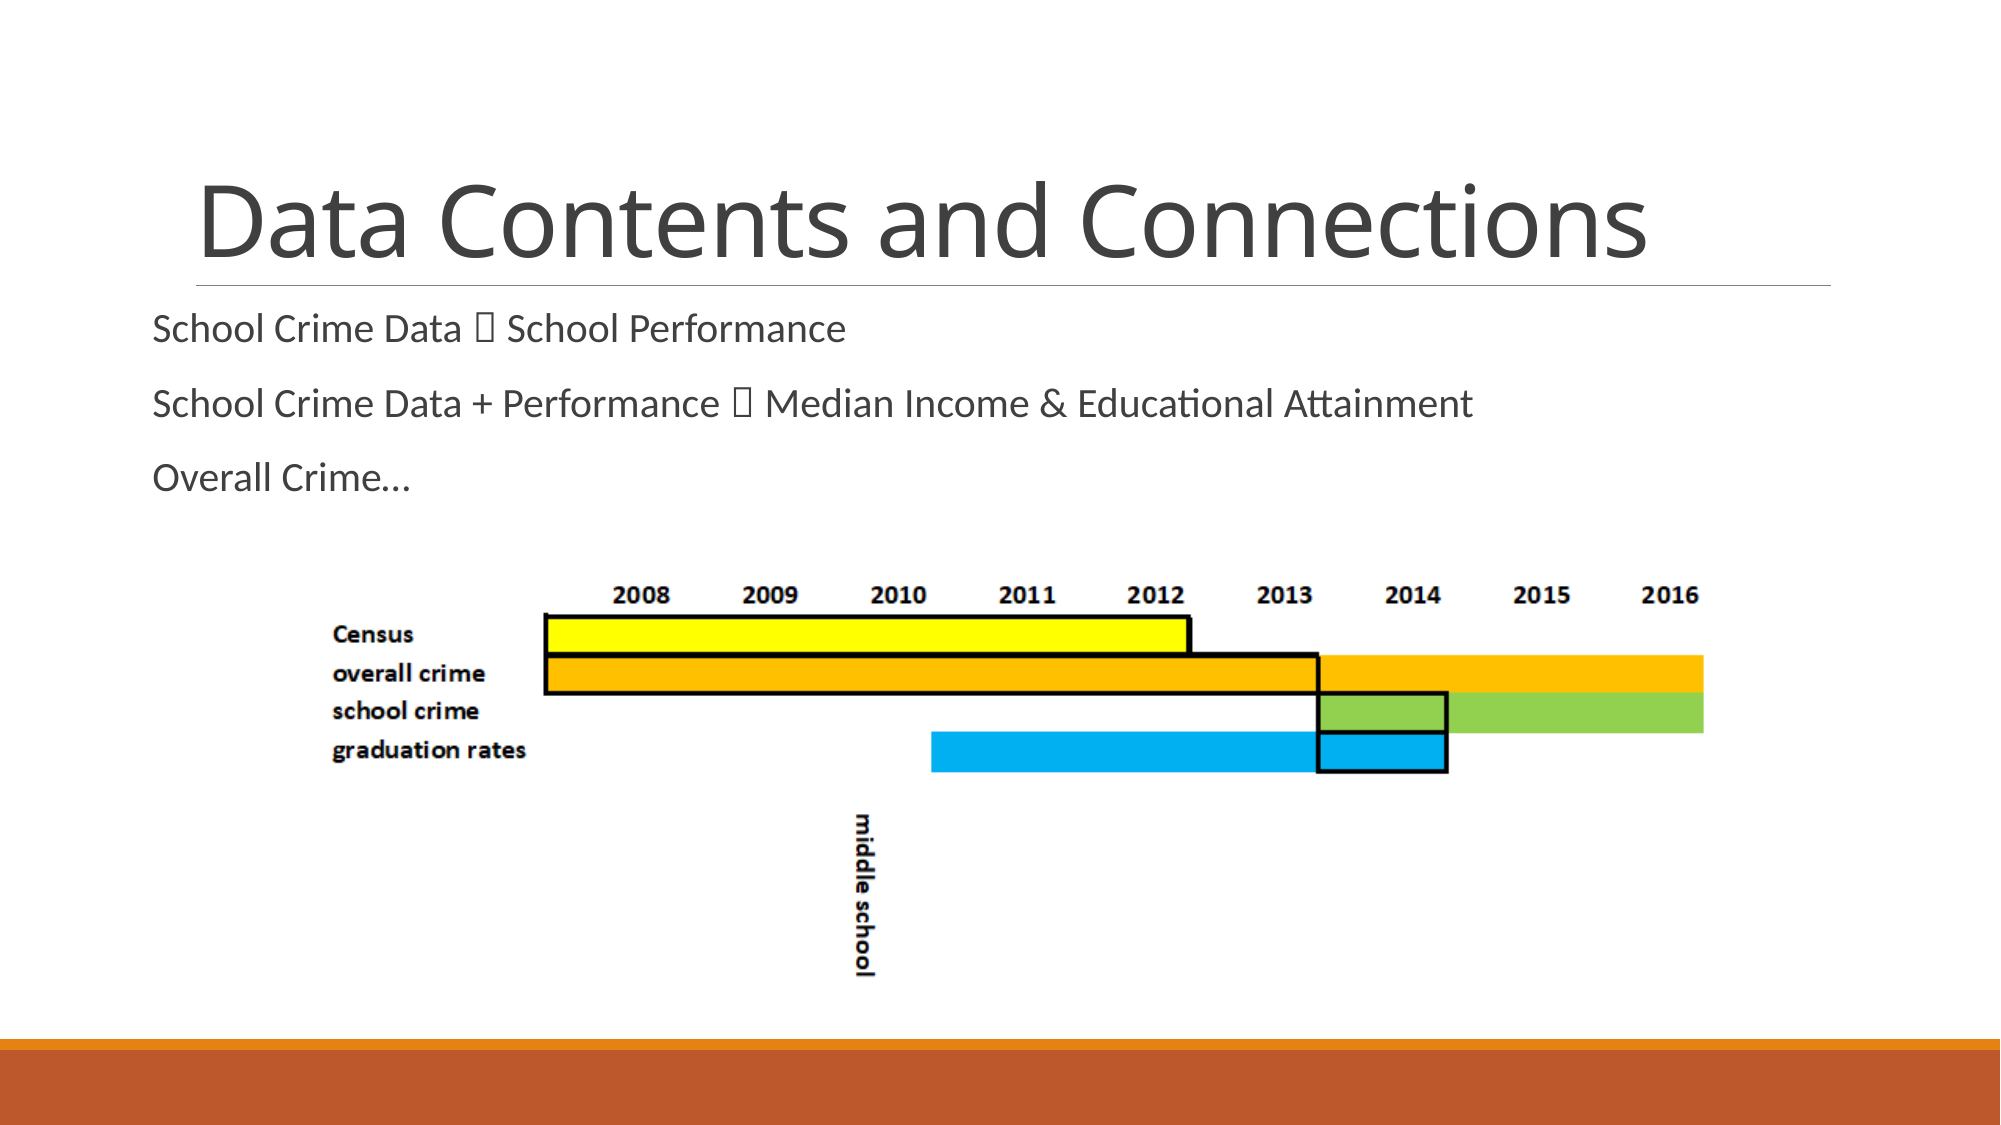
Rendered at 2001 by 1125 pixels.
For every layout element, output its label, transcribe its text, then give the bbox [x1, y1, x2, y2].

list School Crime Data  School Performance School Crime Data + Performance  Median Income & Educational Attainment Overall Crime… [137, 299, 1863, 664]
picture [302, 534, 1754, 997]
title Data Contents and Connections [180, 47, 1830, 285]
